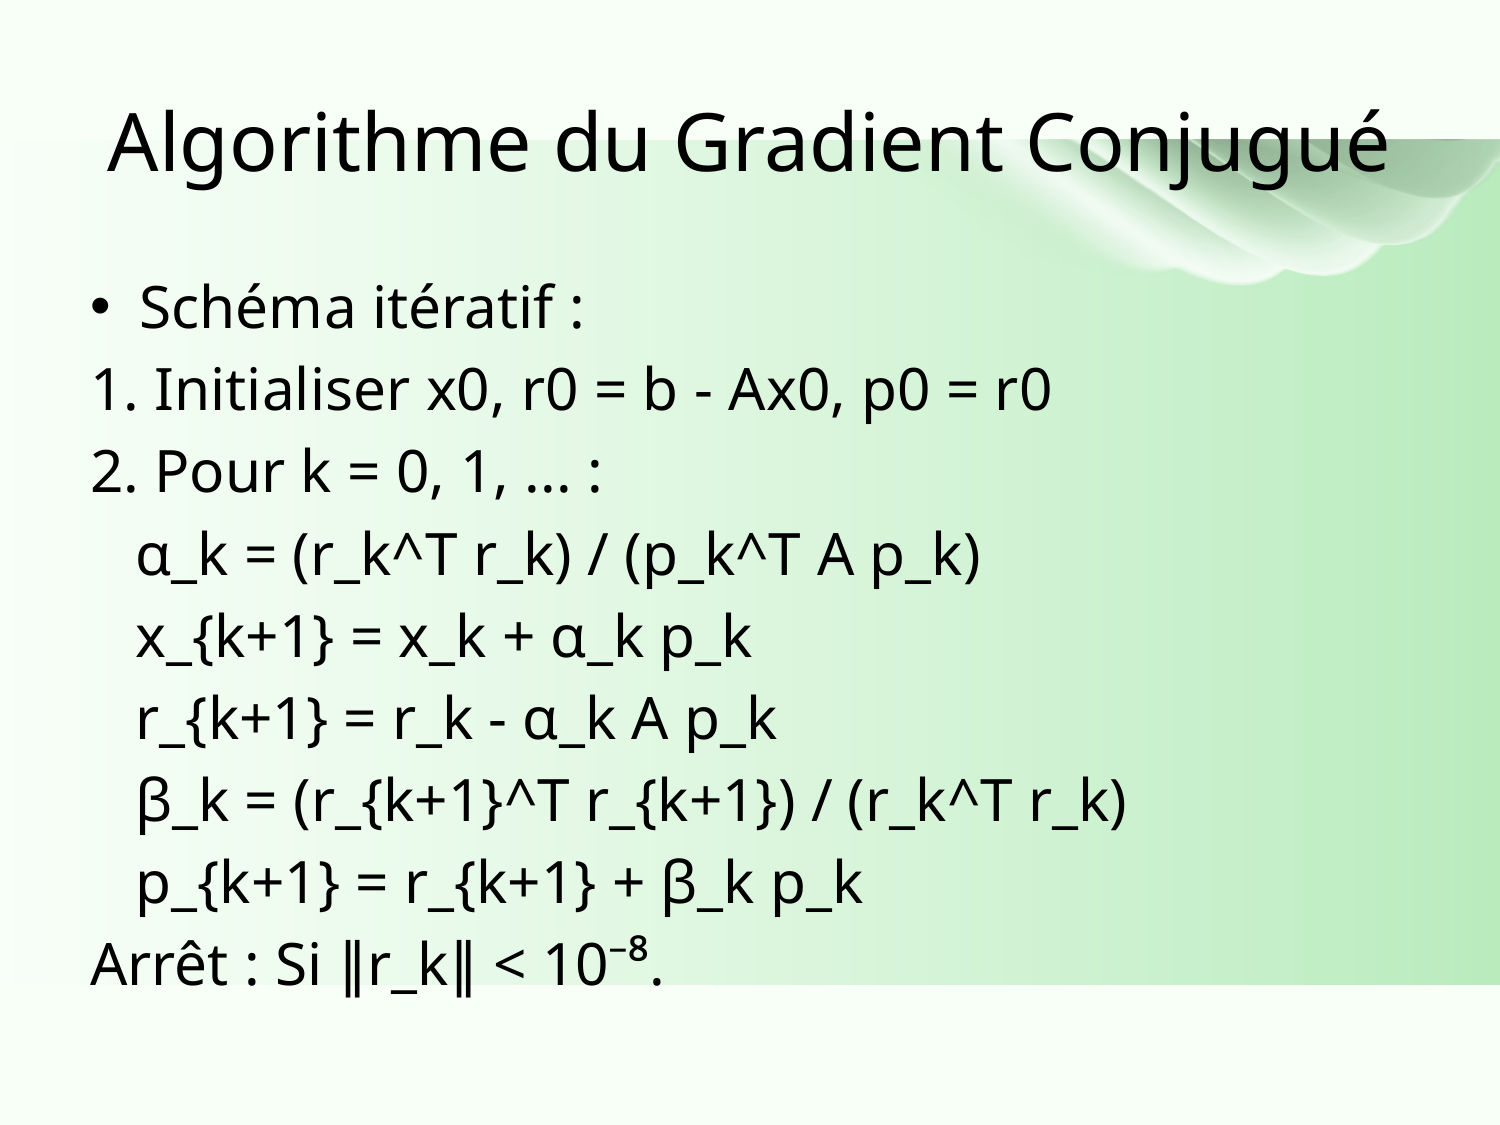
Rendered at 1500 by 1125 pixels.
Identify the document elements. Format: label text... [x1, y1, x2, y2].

text_box Algorithme du Gradient Conjugué [74, 45, 1425, 233]
picture [872, 139, 1500, 287]
text_box Schéma itératif : 1. Initialiser x0, r0 = b - Ax0, p0 = r0 2. Pour k = 0, 1, ... : α_k = (r_k^T r_k) / (p_k^T A p_k) x_{k+1} = x_k + α_k p_k r_{k+1} = r_k - α_k A p_k β_k = (r_{k+1}^T r_{k+1}) / (r_k^T r_k) p_{k+1} = r_{k+1} + β_k p_k Arrêt : Si ∥r_k∥ < 10⁻⁸. [74, 262, 1425, 1005]
